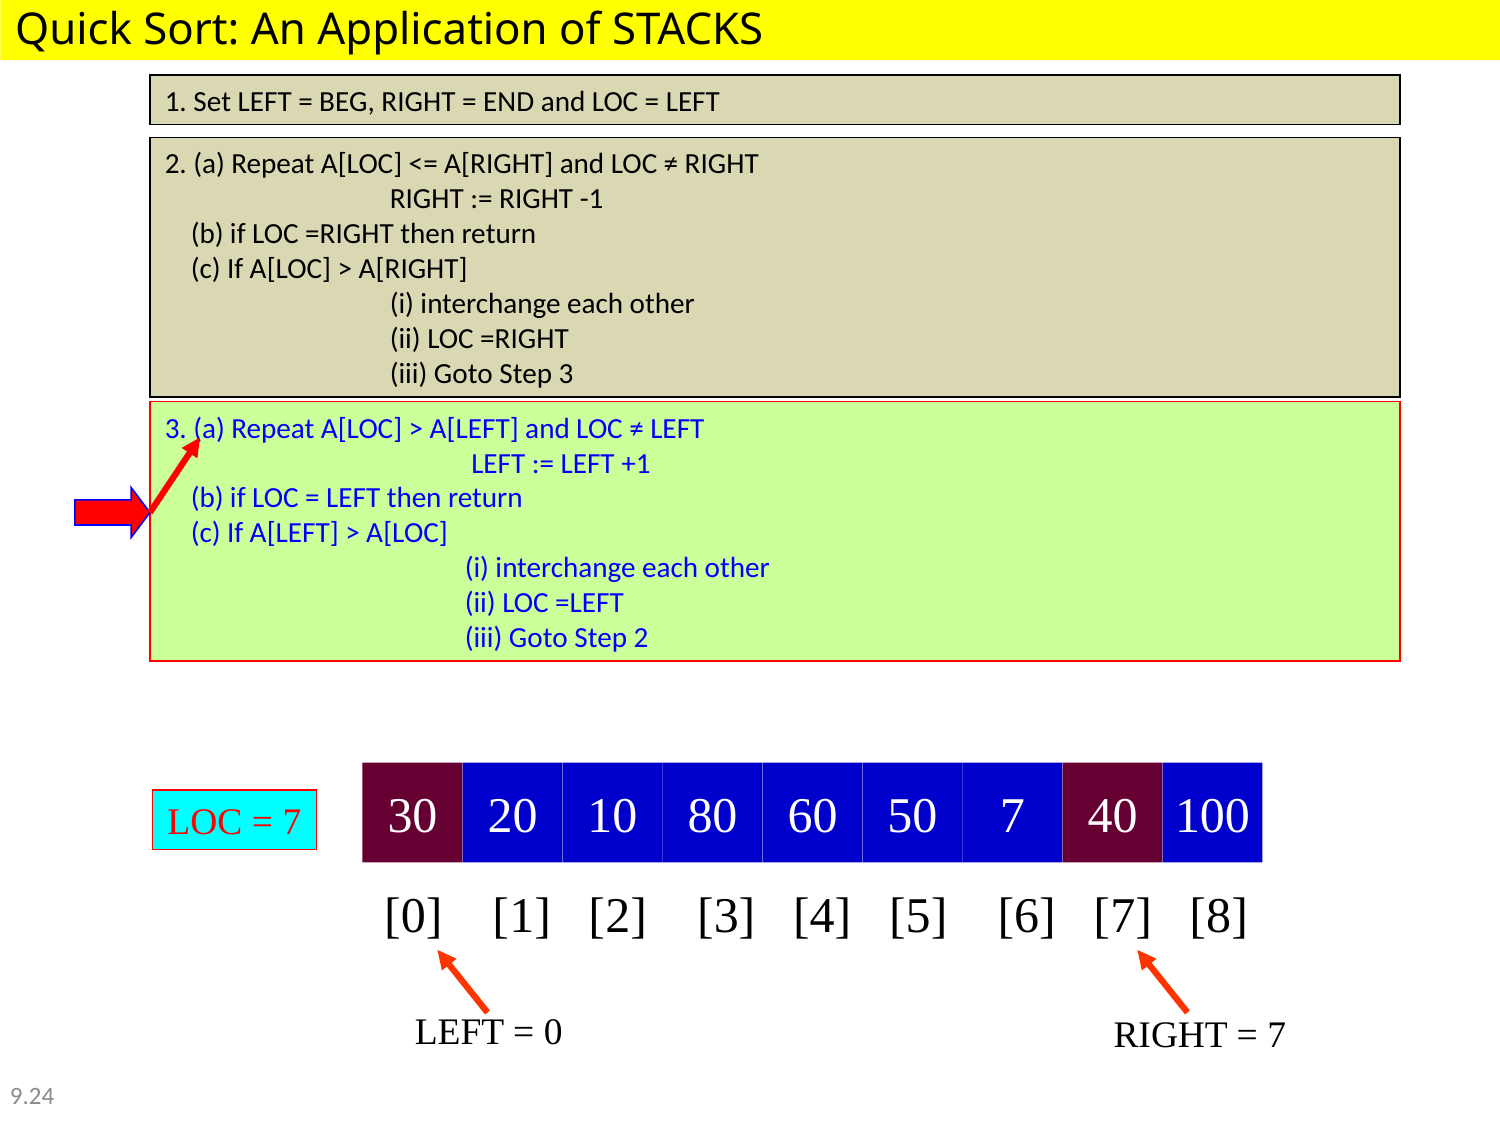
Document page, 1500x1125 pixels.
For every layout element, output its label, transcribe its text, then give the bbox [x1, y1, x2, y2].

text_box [148, 762, 1326, 1063]
text_box [74, 487, 150, 538]
text_box [149, 437, 200, 513]
text_box Quick Sort: An Application of STACKS [0, 0, 1500, 61]
text_box 2. (a) Repeat A[LOC] <= A[RIGHT] and LOC ≠ RIGHT RIGHT := RIGHT -1 (b) if LOC =RIGHT then return (c) If A[LOC] > A[RIGHT] (i) interchange each other (ii) LOC =RIGHT (iii) Goto Step 3 [150, 137, 1400, 397]
text_box 1. Set LEFT = BEG, RIGHT = END and LOC = LEFT [150, 74, 1400, 125]
text_box 3. (a) Repeat A[LOC] > A[LEFT] and LOC ≠ LEFT LEFT := LEFT +1 (b) if LOC = LEFT then return (c) If A[LEFT] > A[LOC] (i) interchange each other (ii) LOC =LEFT (iii) Goto Step 2 [150, 401, 1400, 661]
slide_number 9.24 [0, 1063, 119, 1125]
